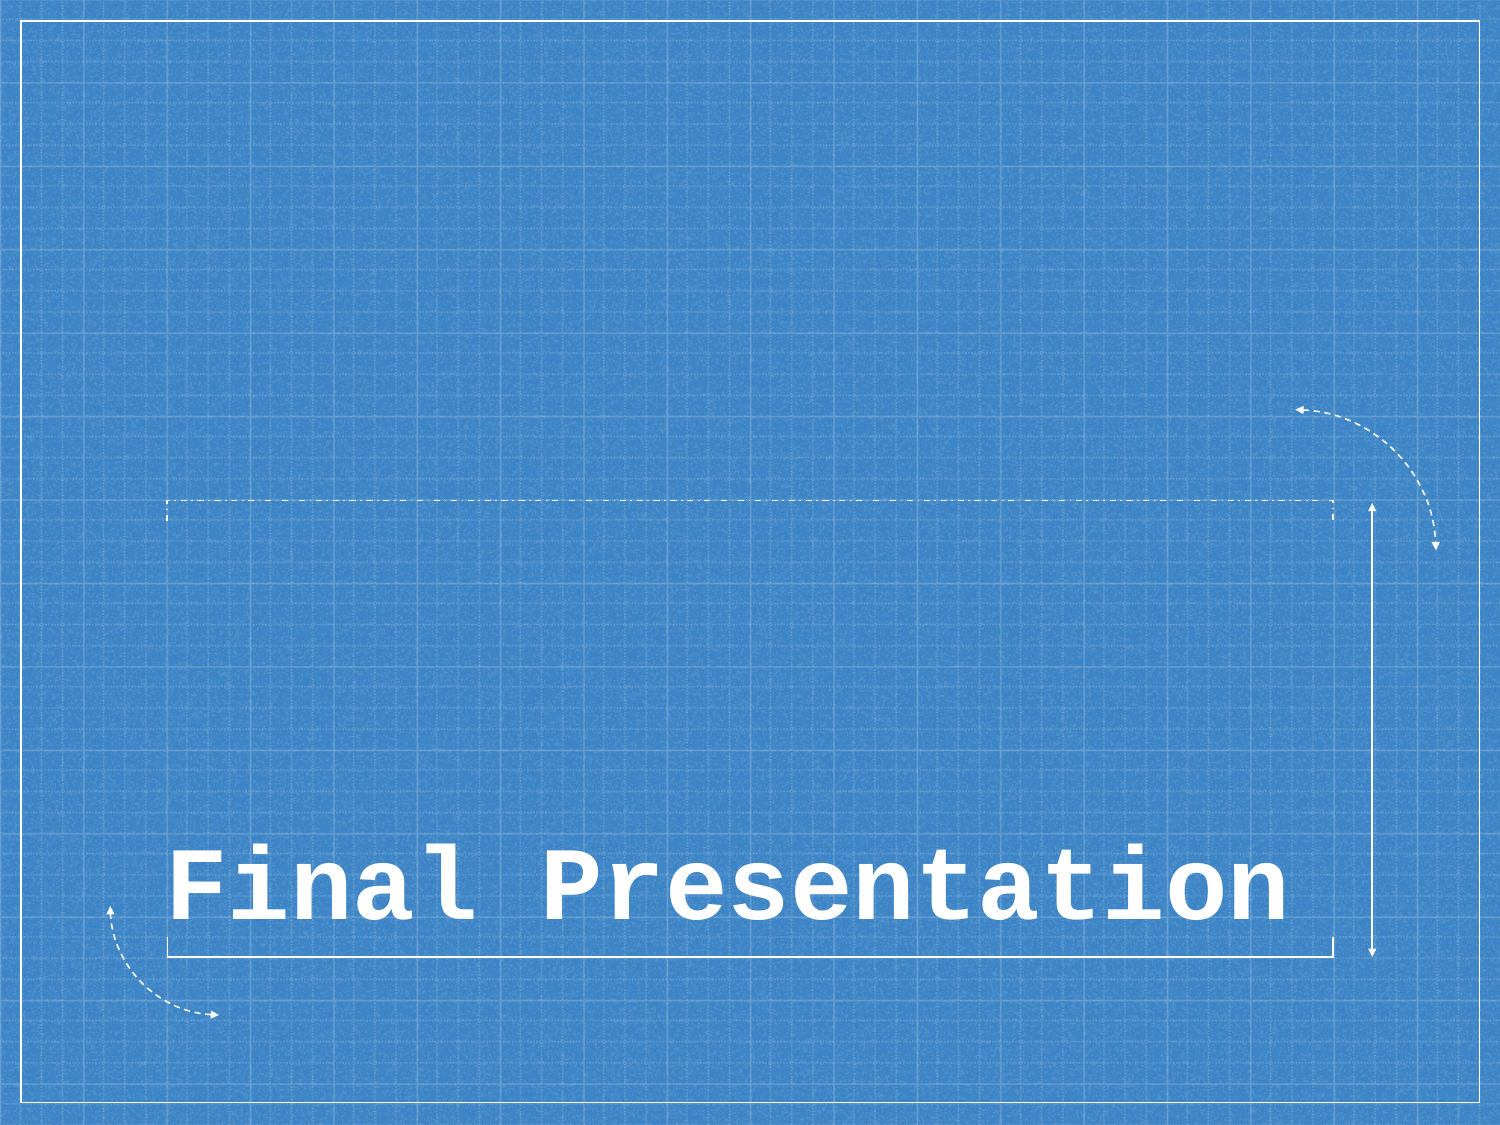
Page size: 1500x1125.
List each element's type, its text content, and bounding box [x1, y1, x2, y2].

picture [0, 0, 1500, 1125]
title Final Presentation [150, 701, 1334, 956]
